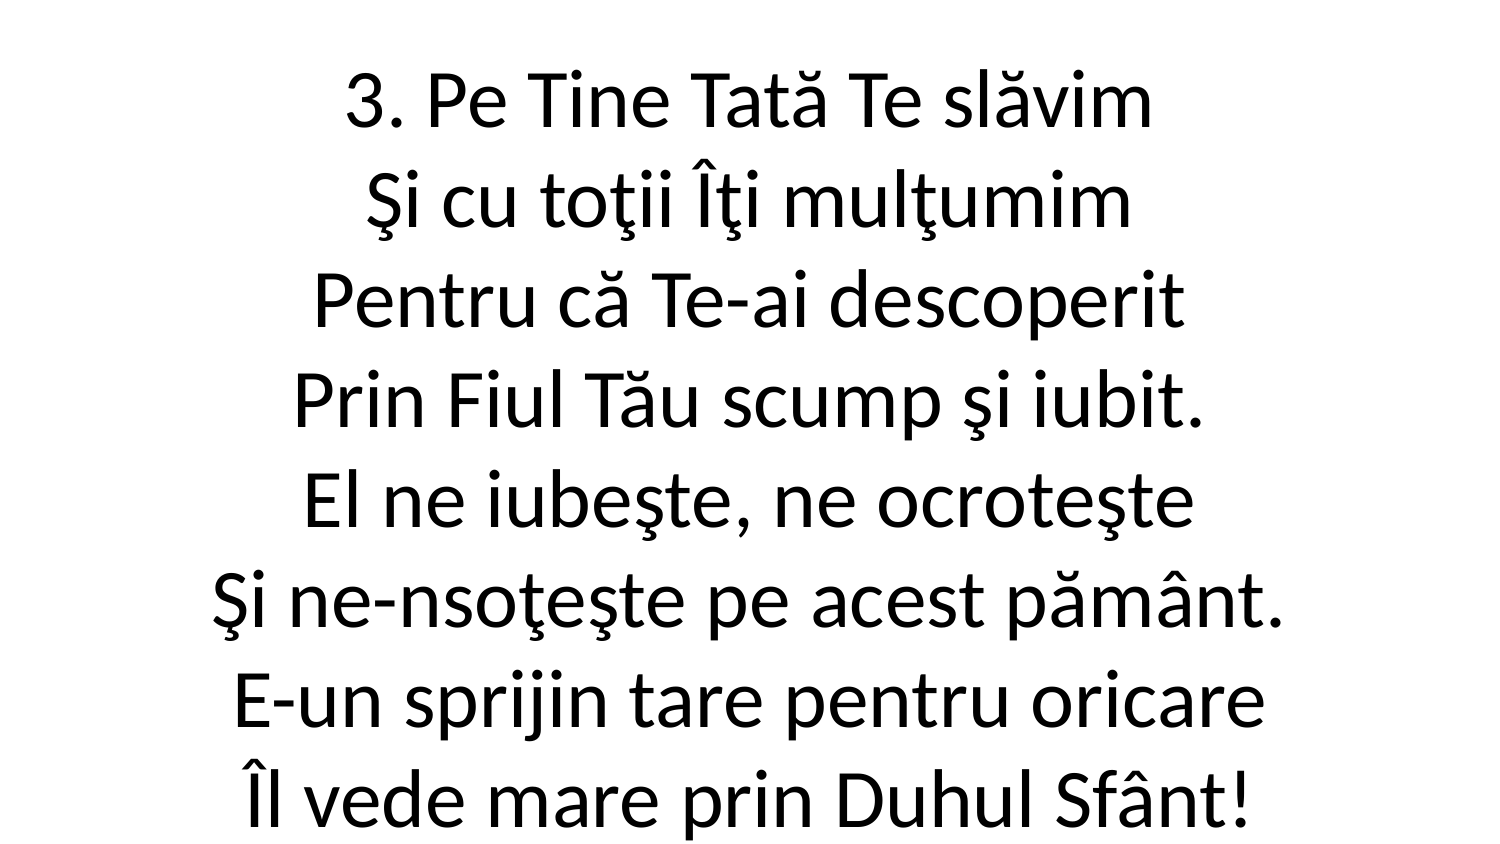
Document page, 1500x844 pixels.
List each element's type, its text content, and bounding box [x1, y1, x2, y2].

text_box 3. Pe Tine Tată Te slăvim Şi cu toţii Îţi mulţumim Pentru că Te-ai descoperit Prin Fiul Tău scump şi iubit. El ne iubeşte, ne ocroteşte Şi ne-nsoţeşte pe acest pământ. E-un sprijin tare pentru oricare Îl vede mare prin Duhul Sfânt! [197, 0, 1303, 844]
